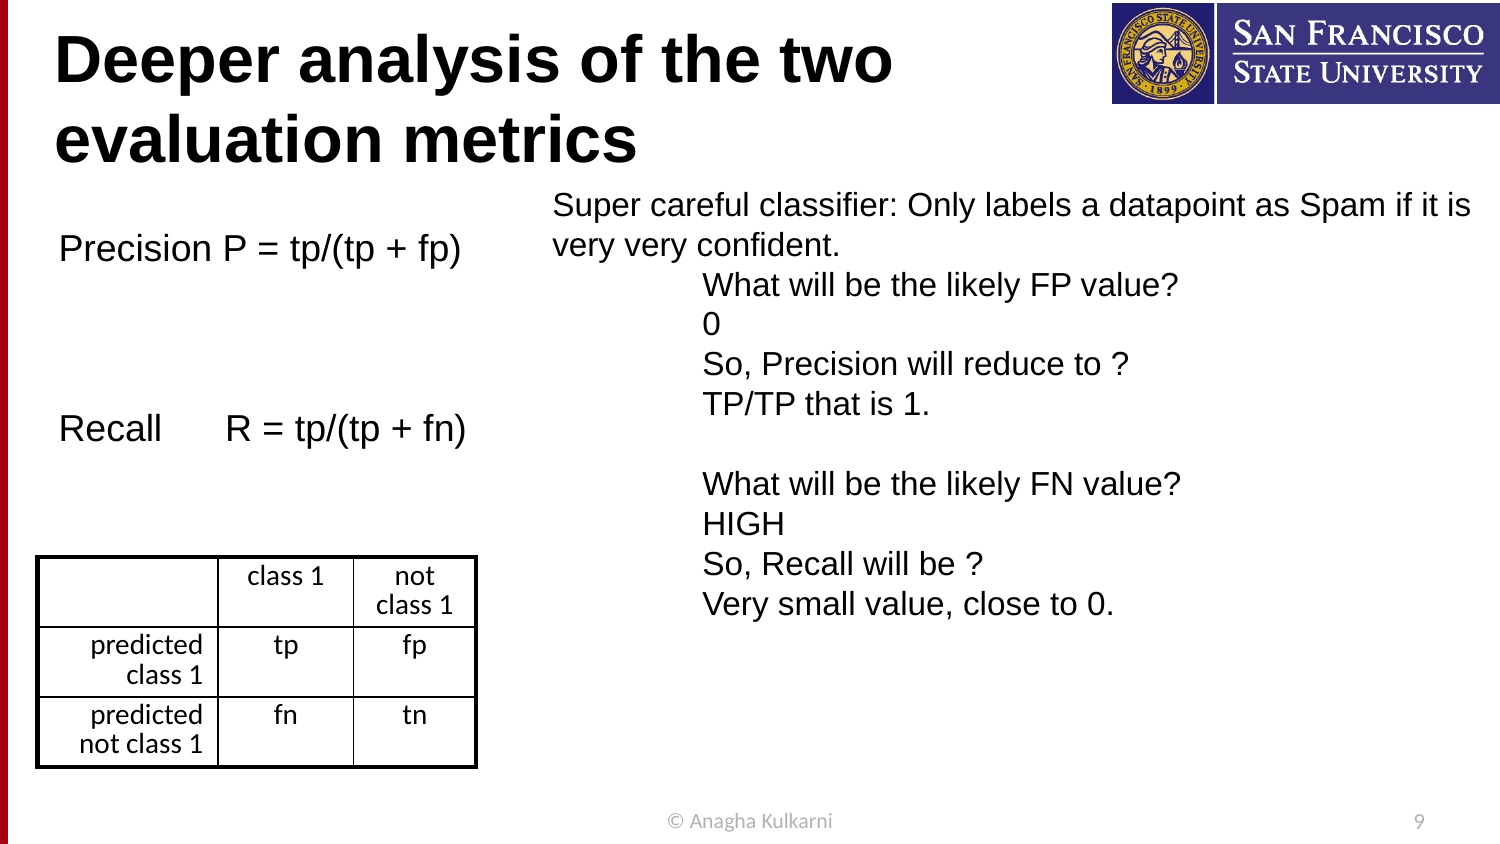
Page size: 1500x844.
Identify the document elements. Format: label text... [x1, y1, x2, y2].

slide_number 9 [1080, 806, 1425, 835]
table_header class 1 [219, 559, 353, 626]
table_cell predicted class 1 [40, 628, 217, 696]
table_cell predicted not class 1 [40, 698, 217, 765]
table_cell fp [354, 628, 474, 696]
list Precision P = tp/(tp + fp) Recall R = tp/(tp + fn) [58, 223, 537, 451]
table_cell fn [219, 698, 353, 765]
table_header not class 1 [354, 559, 474, 626]
picture [1112, 3, 1500, 104]
text_box Super careful classifier: Only labels a datapoint as Spam if it is very very confident. What will be the likely FP value? 0 So, Precision will reduce to ? TP/TP that is 1. What will be the likely FN value? HIGH So, Recall will be ? Very small value, close to 0. [537, 175, 1500, 630]
title Deeper analysis of the two evaluation metrics [54, 16, 1113, 178]
table_header [40, 559, 217, 626]
footer © Anagha Kulkarni [510, 806, 990, 834]
table_cell tp [219, 628, 353, 696]
table_cell tn [354, 698, 474, 765]
